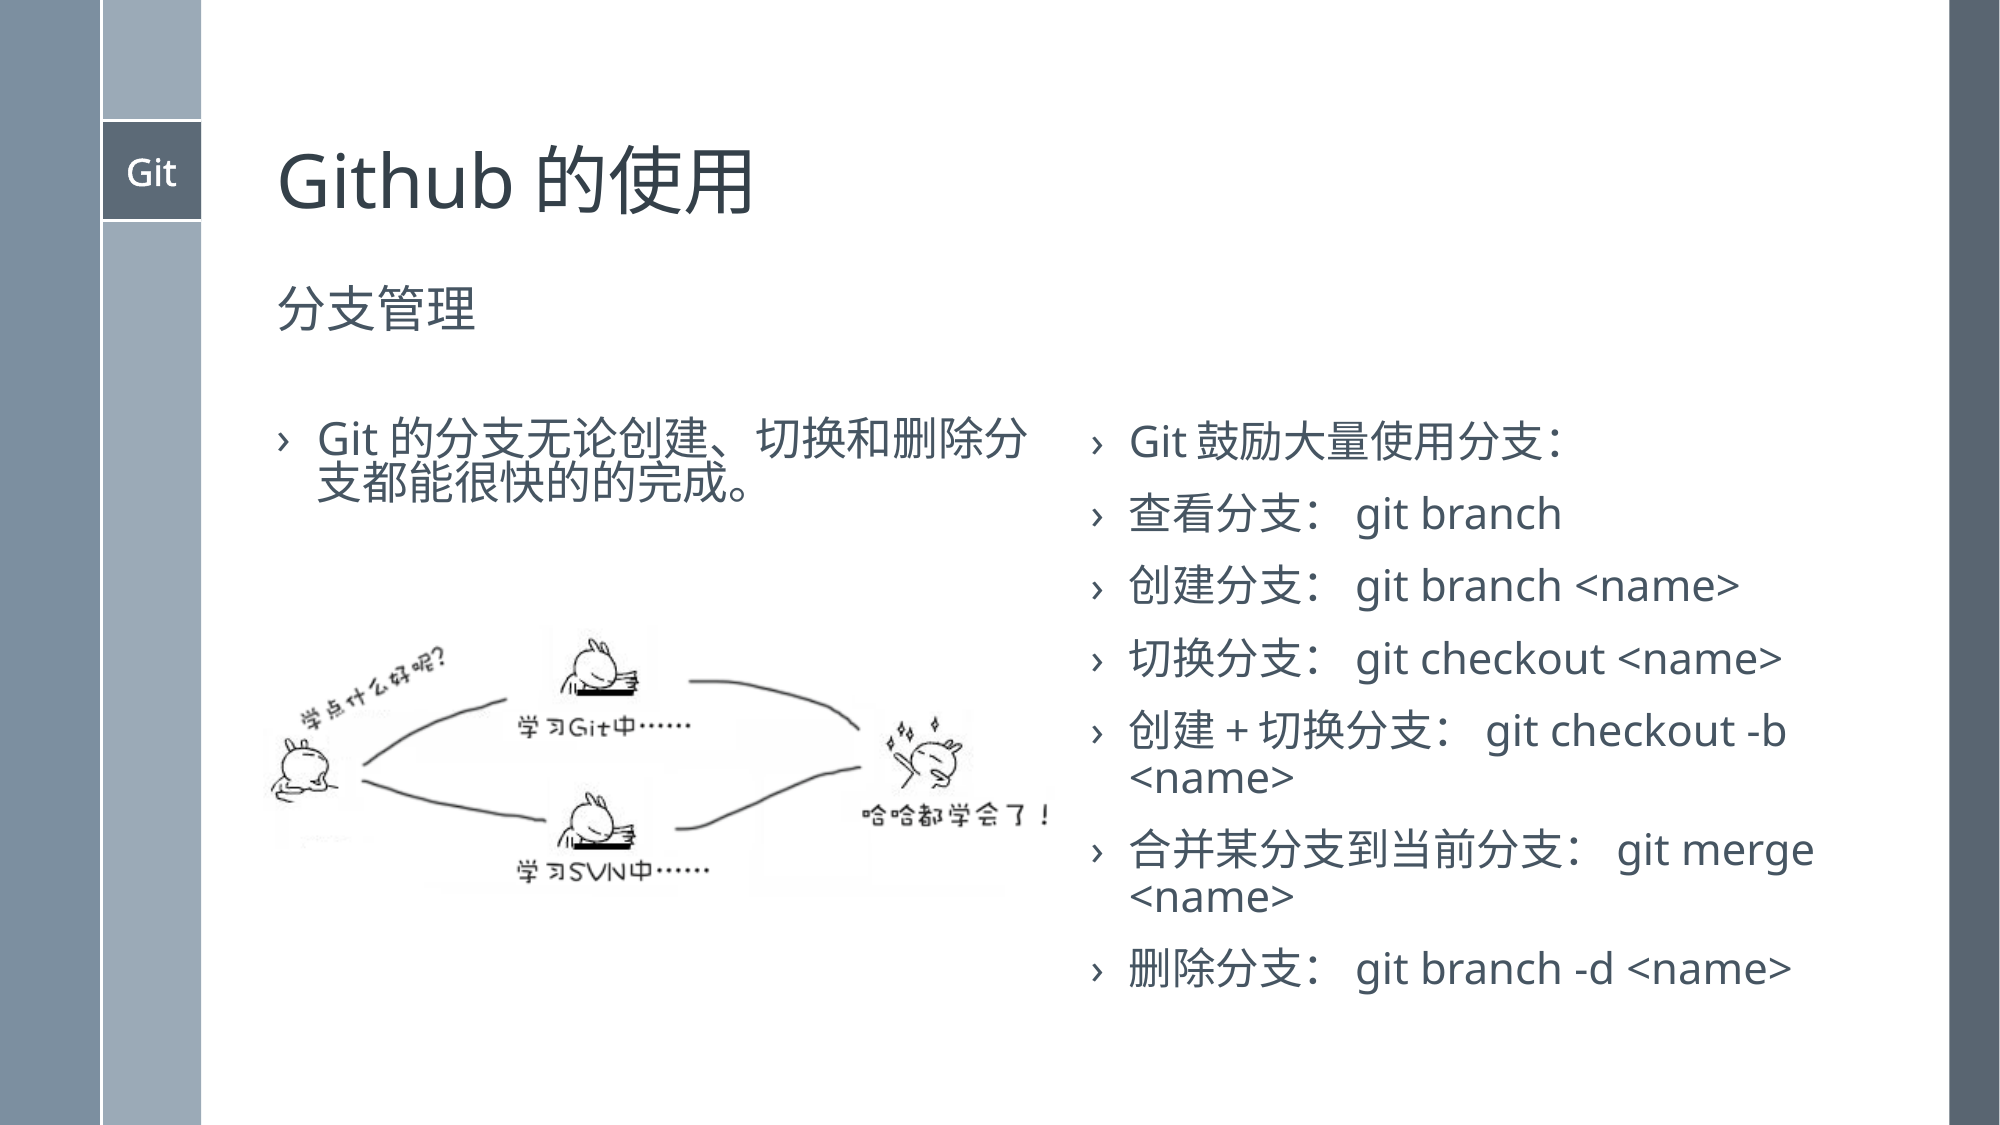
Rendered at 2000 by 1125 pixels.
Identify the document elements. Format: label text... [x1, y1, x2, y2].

picture [262, 624, 1058, 897]
title Github的使用 [261, 29, 1867, 233]
list 分支管理 [261, 246, 1052, 400]
list Git鼓励大量使用分支： 查看分支：git branch 创建分支：git branch <name> 切换分支：git checkout <name> 创建+切换分支：git checkout -b <name> 合并某分支到当前分支：git merge <name> 删除分支：git branch -d <name> [1075, 412, 1867, 1013]
list Git的分支无论创建、切换和删除分支都能很快的的完成。 [261, 412, 1052, 1013]
